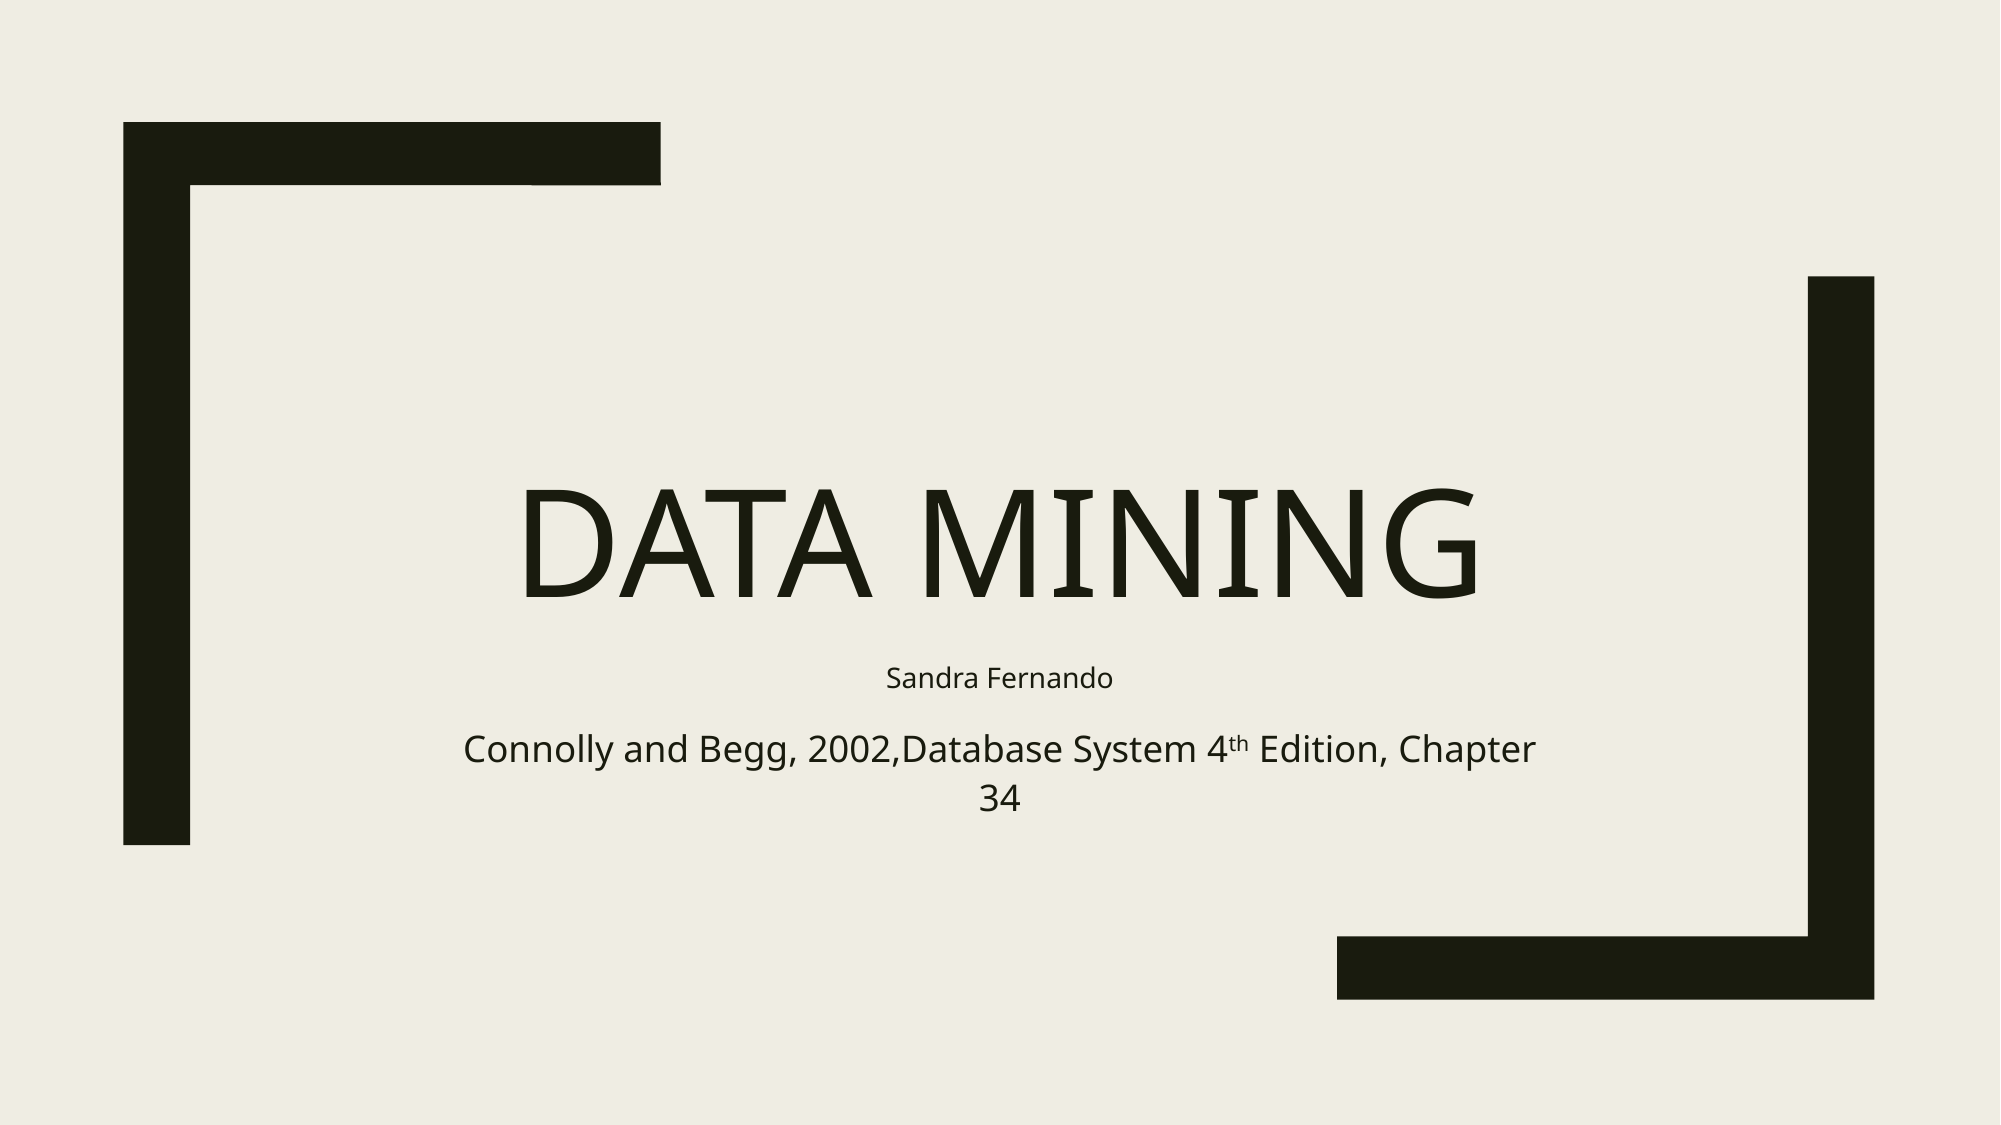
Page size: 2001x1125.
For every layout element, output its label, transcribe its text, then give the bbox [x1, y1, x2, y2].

subtitle Sandra Fernando Connolly and Begg, 2002,Database System 4th Edition, Chapter 34 [439, 649, 1561, 828]
title Data Mining [314, 293, 1686, 638]
